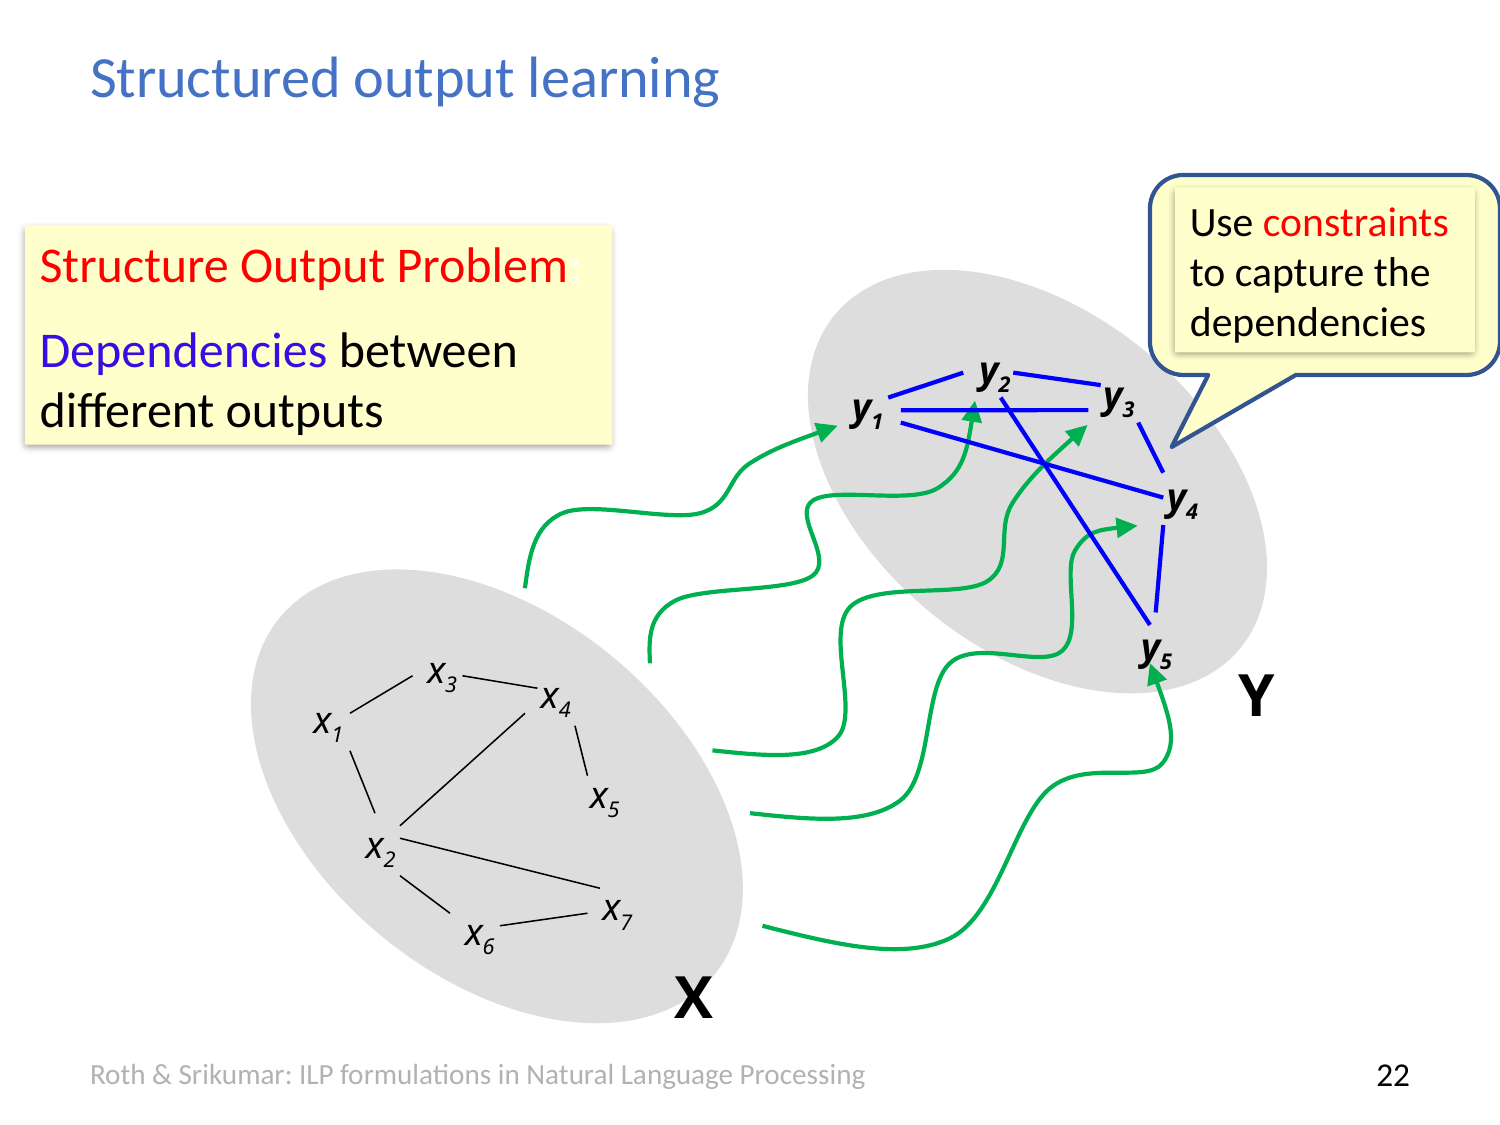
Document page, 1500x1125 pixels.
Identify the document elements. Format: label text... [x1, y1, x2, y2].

text_box Y [1200, 650, 1314, 736]
text_box X [637, 985, 750, 1038]
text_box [837, 337, 1144, 399]
text_box [807, 269, 1126, 399]
slide_number 22 [1074, 1042, 1425, 1103]
text_box [1184, 431, 1268, 686]
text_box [524, 400, 1180, 962]
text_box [215, 614, 779, 978]
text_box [888, 372, 1164, 626]
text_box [1169, 385, 1215, 527]
text_box y5 [1184, 615, 1188, 682]
title Structured output learning [75, 23, 1425, 125]
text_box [1149, 174, 1500, 376]
text_box Structure Output Problem: Dependencies between different outputs [24, 224, 613, 445]
footer Roth & Srikumar: ILP formulations in Natural Language Processing [75, 1042, 988, 1103]
